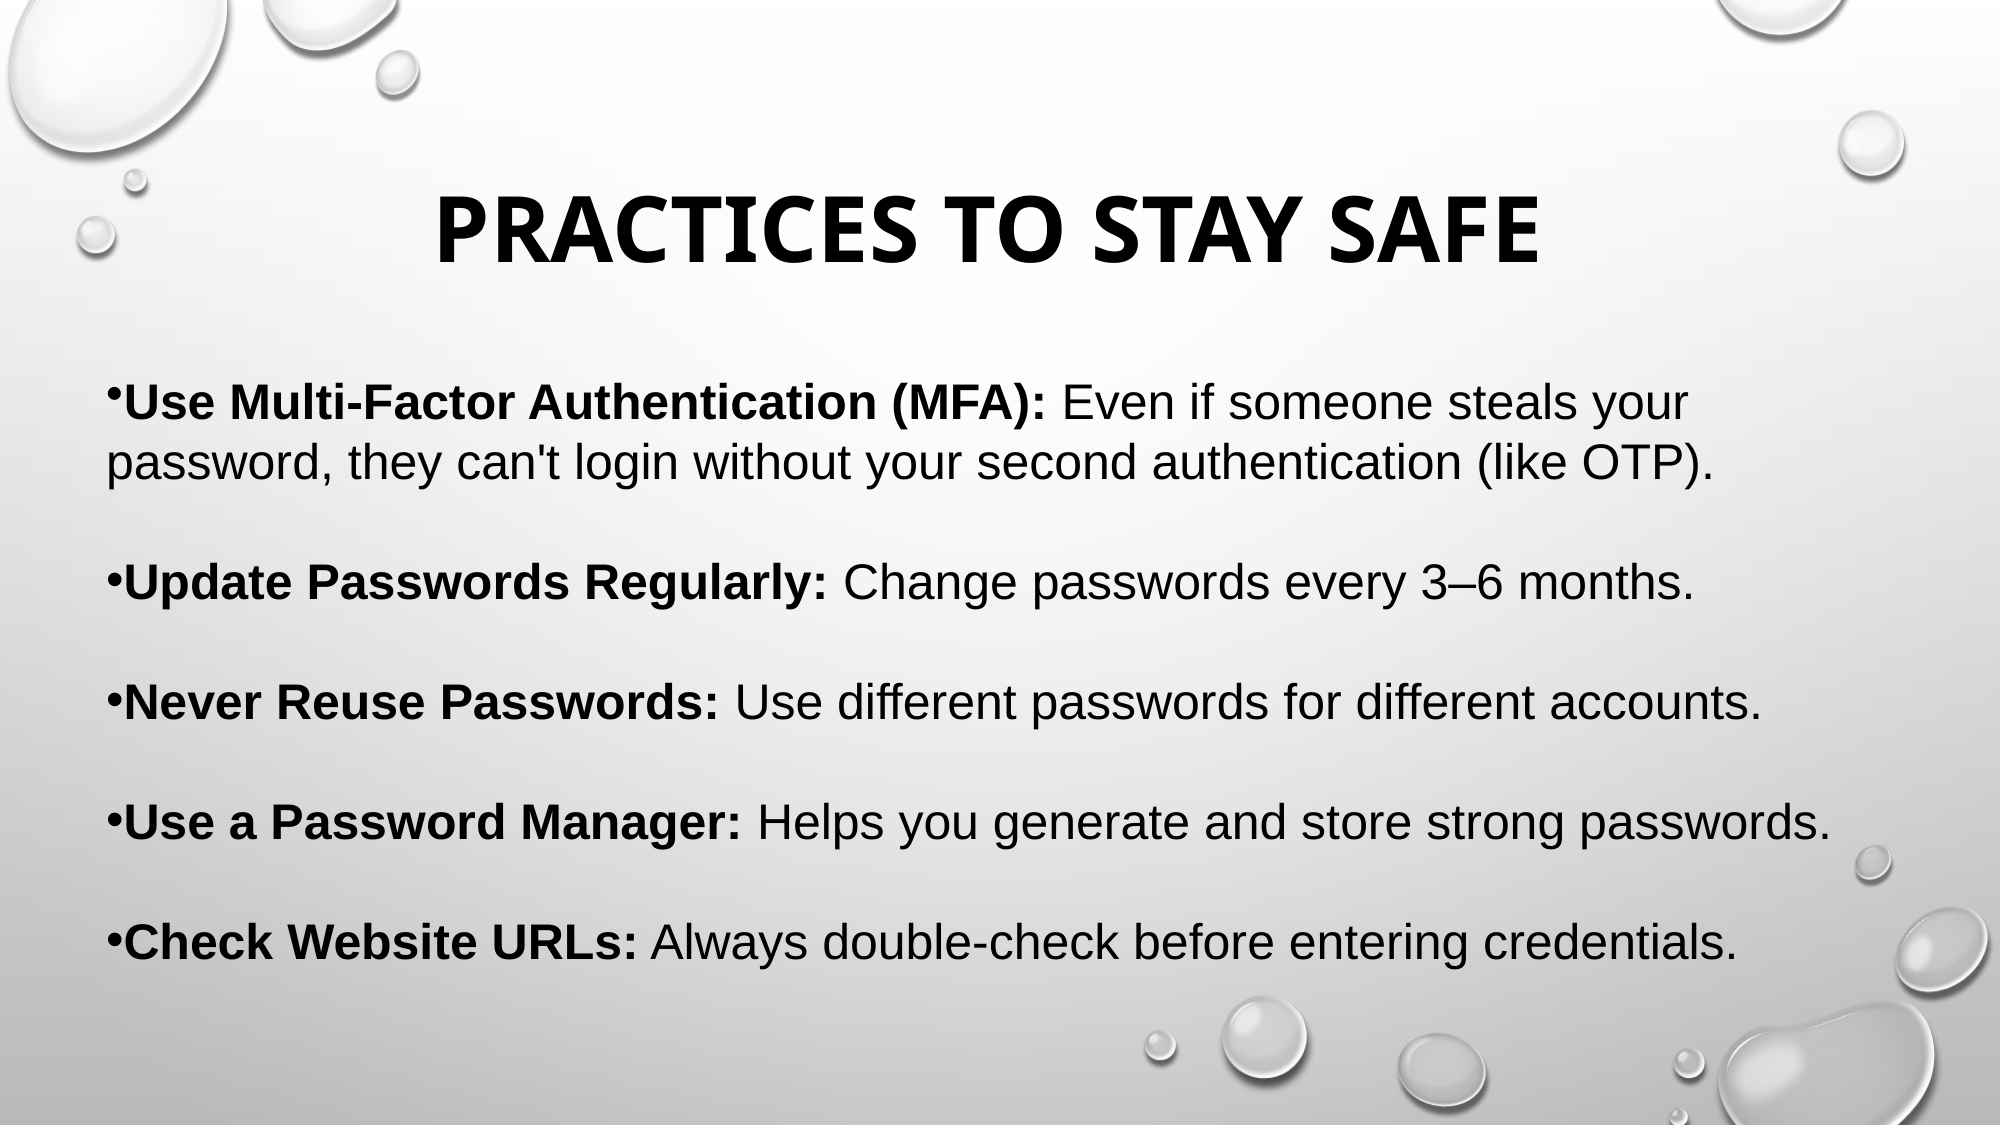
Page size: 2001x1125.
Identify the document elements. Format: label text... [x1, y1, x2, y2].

picture [0, 0, 2000, 1125]
list Use Multi-Factor Authentication (MFA): Even if someone steals your password, they can't login without your second authentication (like OTP). Update Passwords Regularly: Change passwords every 3–6 months. Never Reuse Passwords: Use different passwords for different accounts. Use a Password Manager: Helps you generate and store strong passwords. Check Website URLs: Always double-check before entering credentials. [91, 342, 1865, 996]
title Practices to Stay Safe [149, 101, 1851, 342]
